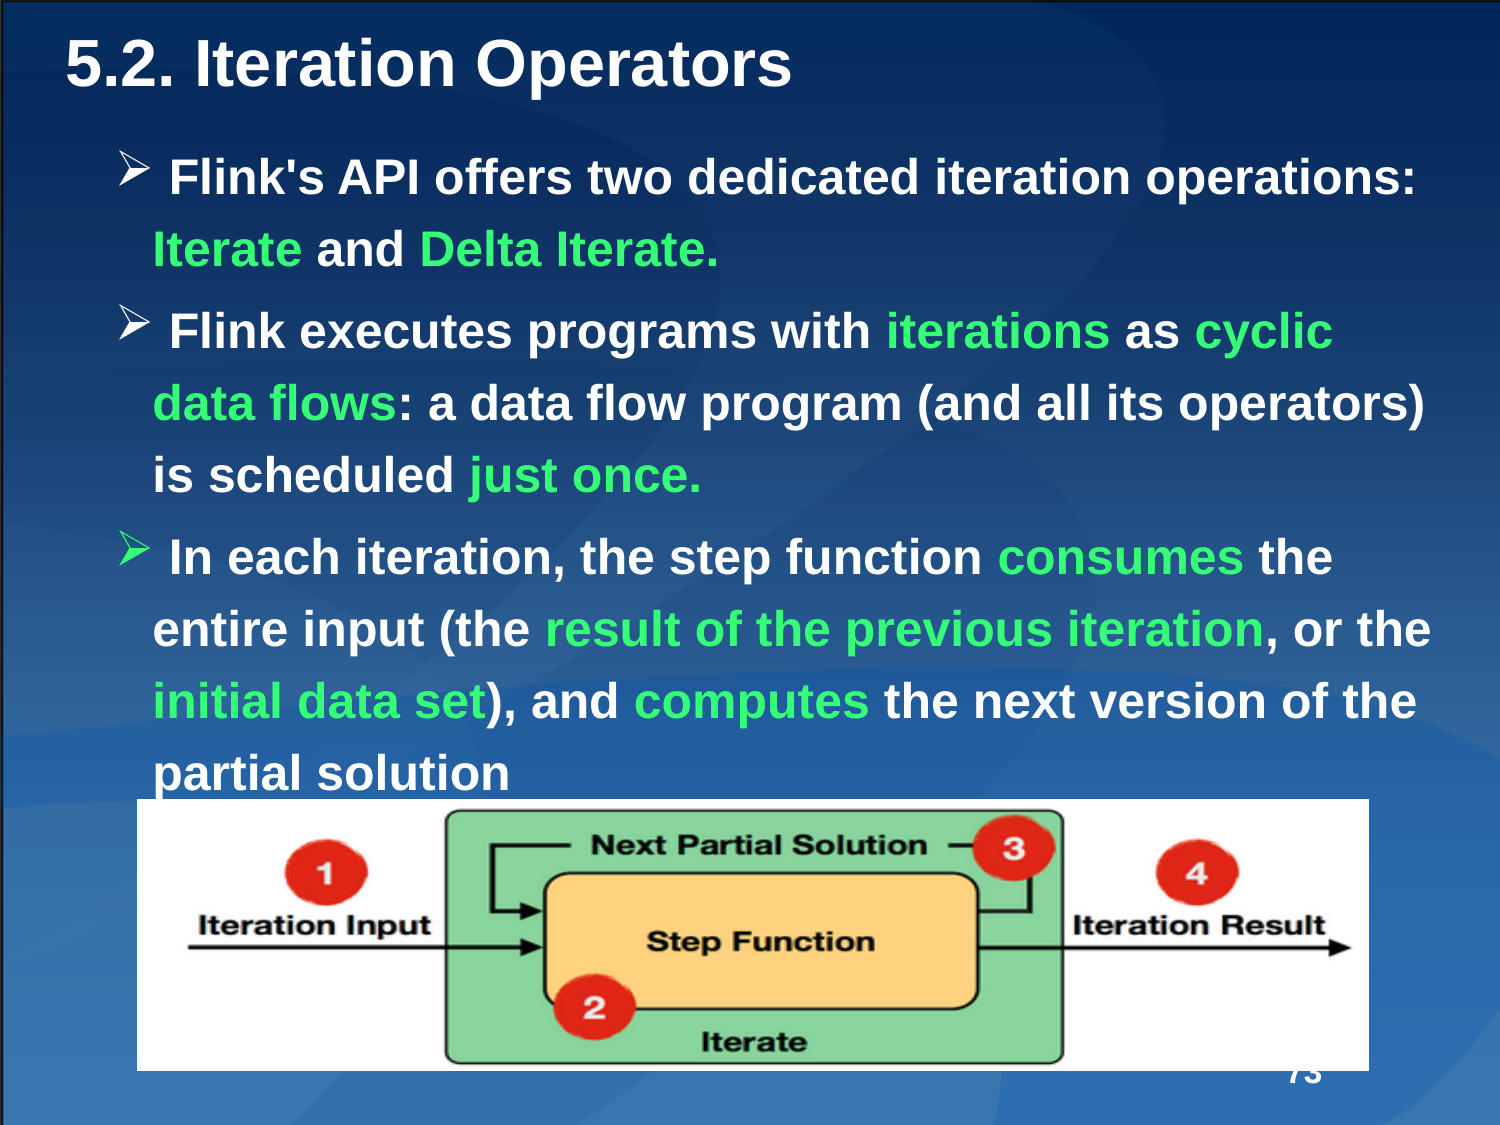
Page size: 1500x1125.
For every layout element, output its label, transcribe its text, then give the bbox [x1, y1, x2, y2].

text_box 73 [1129, 1042, 1480, 1103]
picture [0, 0, 1500, 1125]
list Flink's API offers two dedicated iteration operations: Iterate and Delta Iterate. Flink executes programs with iterations as cyclic data flows: a data flow program (and all its operators) is scheduled just once. In each iteration, the step function consumes the entire input (the result of the previous iteration, or the initial data set), and computes the next version of the partial solution [99, 125, 1450, 1088]
title 5.2. Iteration Operators [50, 12, 1450, 128]
